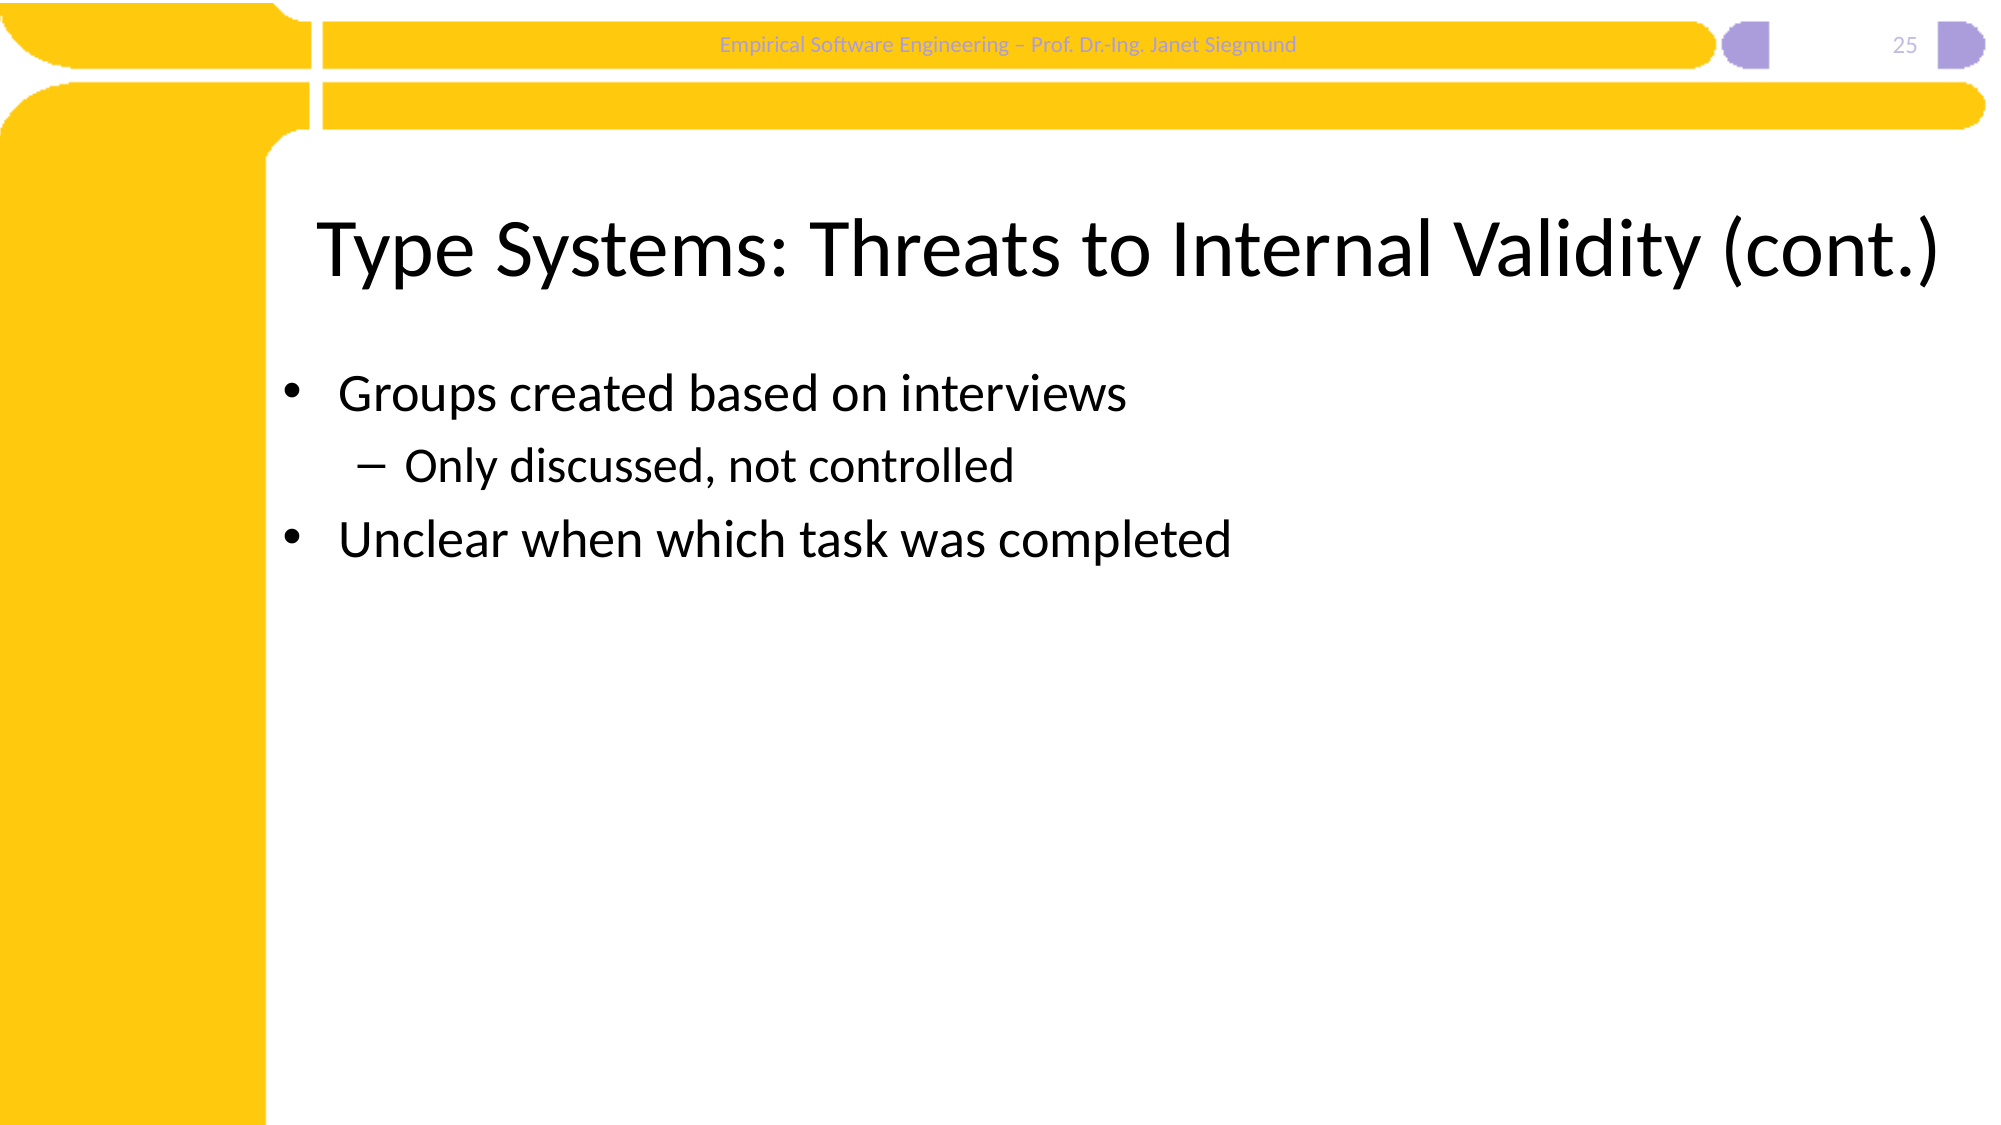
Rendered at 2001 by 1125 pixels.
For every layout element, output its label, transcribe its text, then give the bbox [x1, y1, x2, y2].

slide_number 25 [1767, 20, 1934, 67]
picture [0, 3, 1999, 1125]
title Type Systems: Threats to Internal Validity (cont.) [267, 149, 1993, 338]
list Groups created based on interviews Only discussed, not controlled Unclear when which task was completed [267, 349, 1993, 1104]
